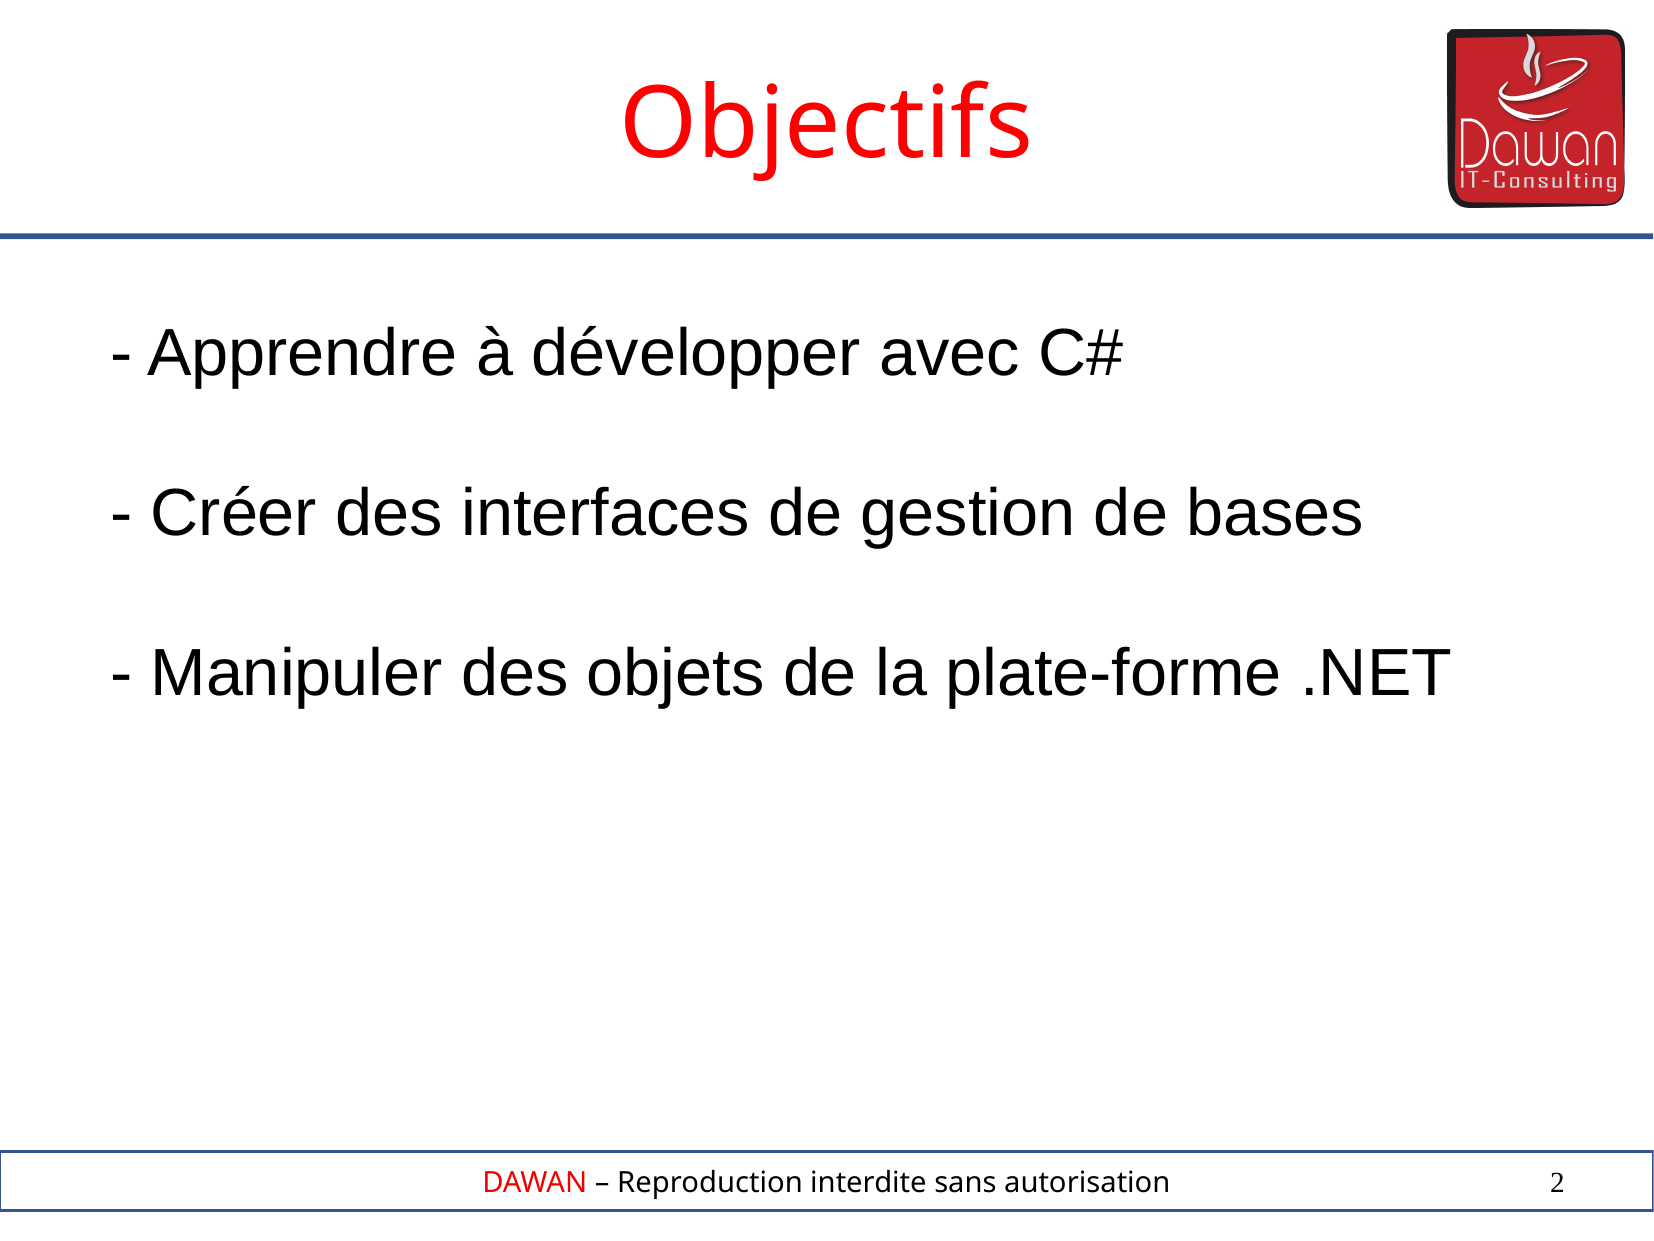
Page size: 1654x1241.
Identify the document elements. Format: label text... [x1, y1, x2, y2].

slide_number 2 [1185, 1163, 1565, 1228]
text_box - Apprendre à développer avec C# - Créer des interfaces de gestion de bases - Manipuler des objets de la plate-forme .NET [95, 301, 1554, 690]
text_box Objectifs [88, 50, 1565, 182]
picture [1447, 29, 1625, 208]
